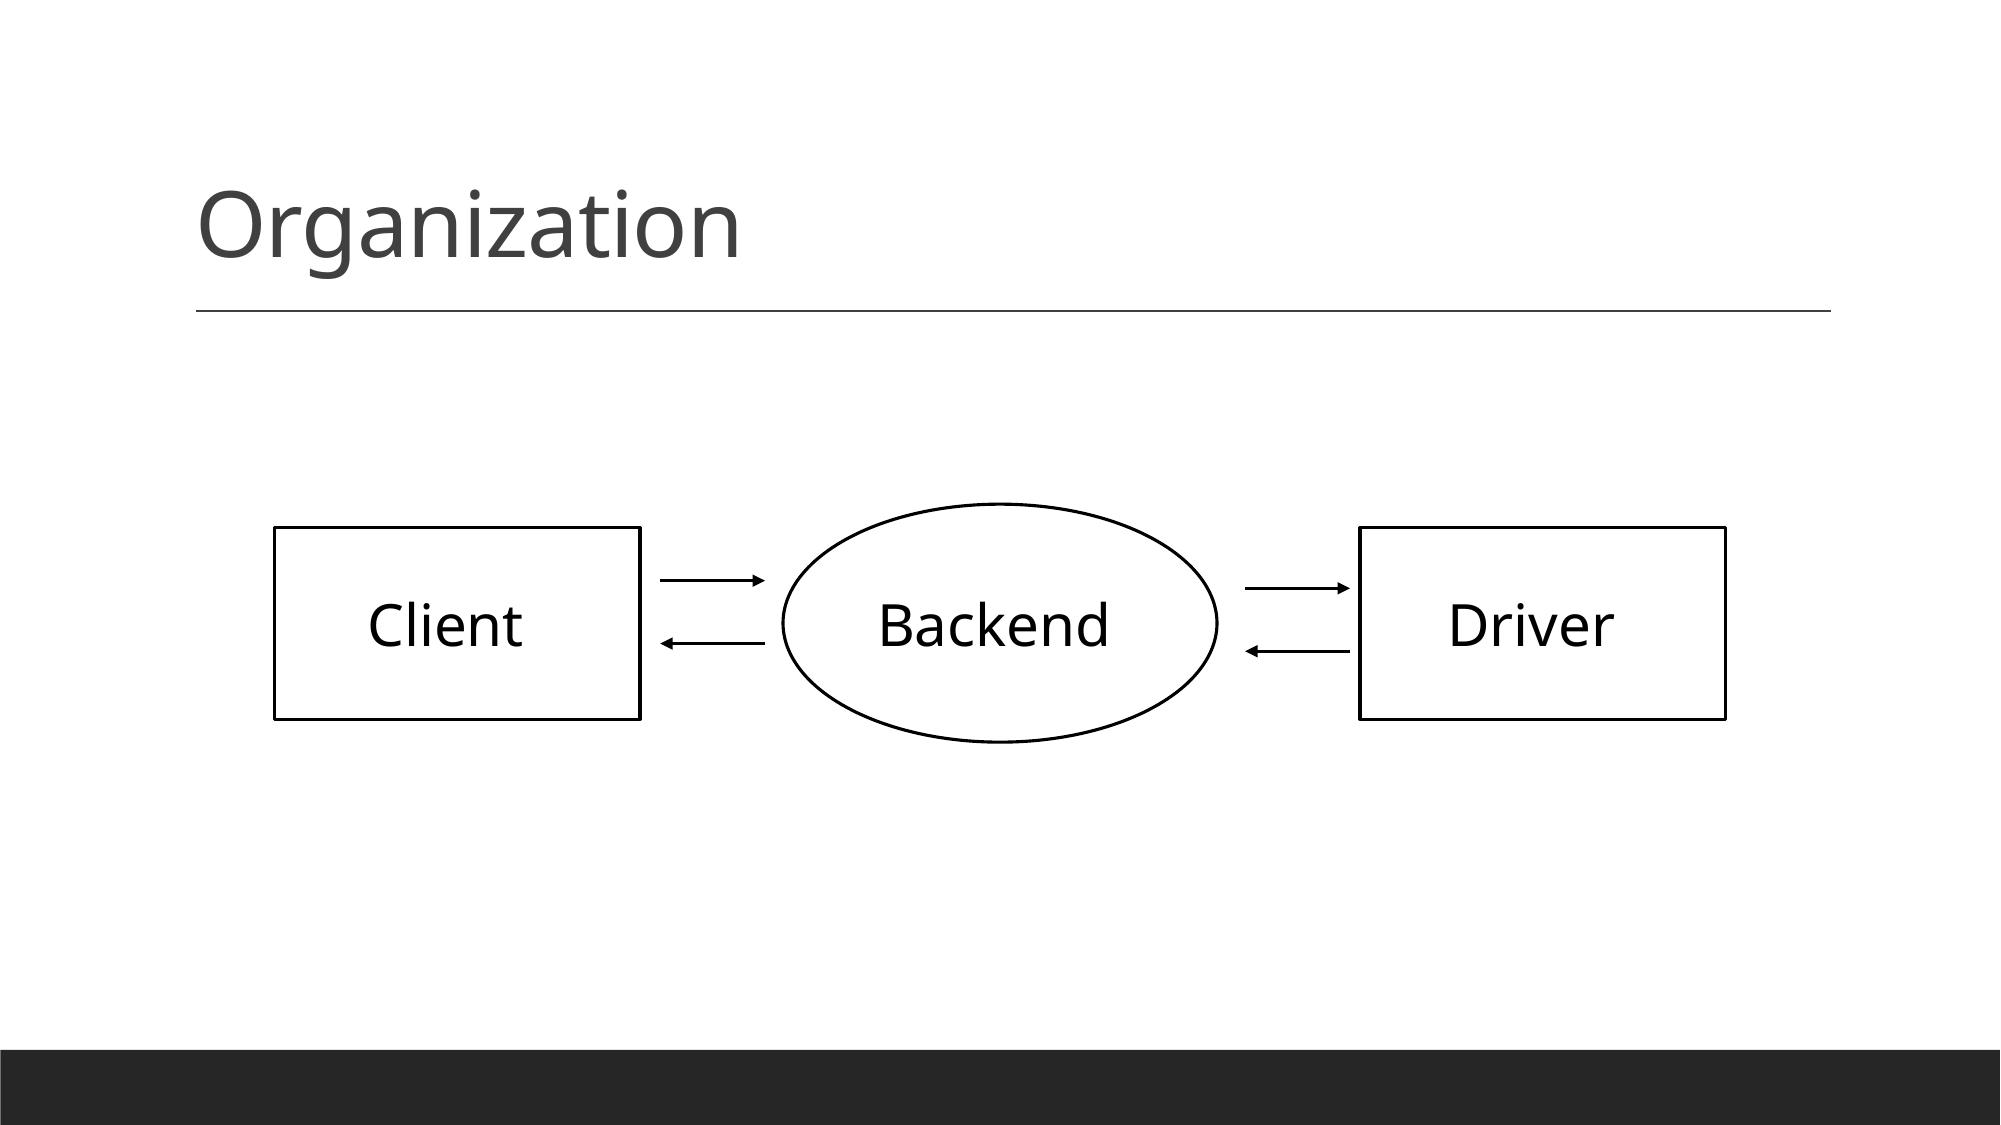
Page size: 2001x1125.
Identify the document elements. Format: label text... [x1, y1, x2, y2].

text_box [659, 580, 766, 644]
text_box [781, 502, 1219, 744]
text_box [1359, 526, 1727, 721]
title Organization [180, 47, 1830, 285]
text_box Client [352, 580, 562, 665]
text_box Driver [1432, 580, 1653, 665]
text_box Backend [862, 580, 1138, 666]
text_box [273, 526, 641, 721]
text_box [1244, 587, 1351, 652]
